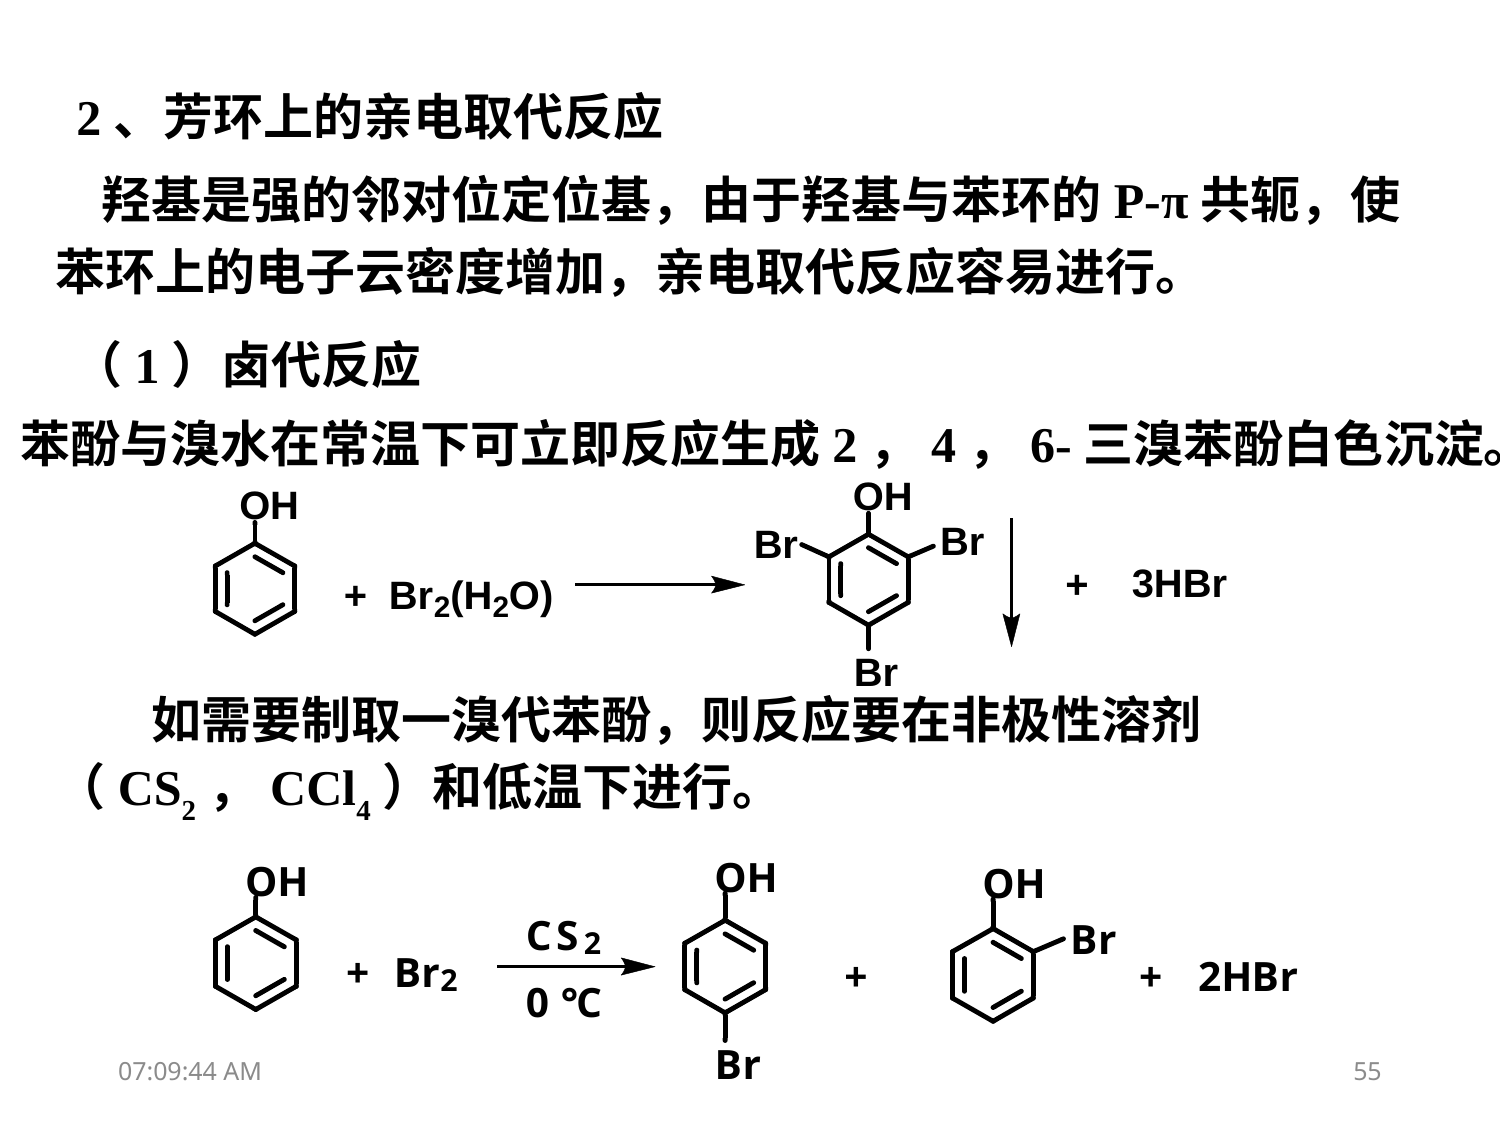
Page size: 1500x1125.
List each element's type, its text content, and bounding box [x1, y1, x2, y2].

text_box 2、芳环上的亲电取代反应 [61, 78, 687, 149]
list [206, 857, 1306, 1086]
text_box （1）卤代反应 [57, 326, 471, 402]
text_box 苯酚与溴水在常温下可立即反应生成2，4，6-三溴苯酚白色沉淀。 [5, 404, 1500, 480]
text_box 如需要制取一溴代苯酚，则反应要在非极性溶剂（CS2，CCl4）和低温下进行。 [41, 674, 1483, 834]
slide_number 55 [1059, 1042, 1397, 1103]
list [206, 479, 1235, 698]
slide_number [103, 1042, 441, 1103]
text_box 羟基是强的邻对位定位基，由于羟基与苯环的P-π共轭，使苯环上的电子云密度增加，亲电取代反应容易进行。 [41, 149, 1453, 308]
